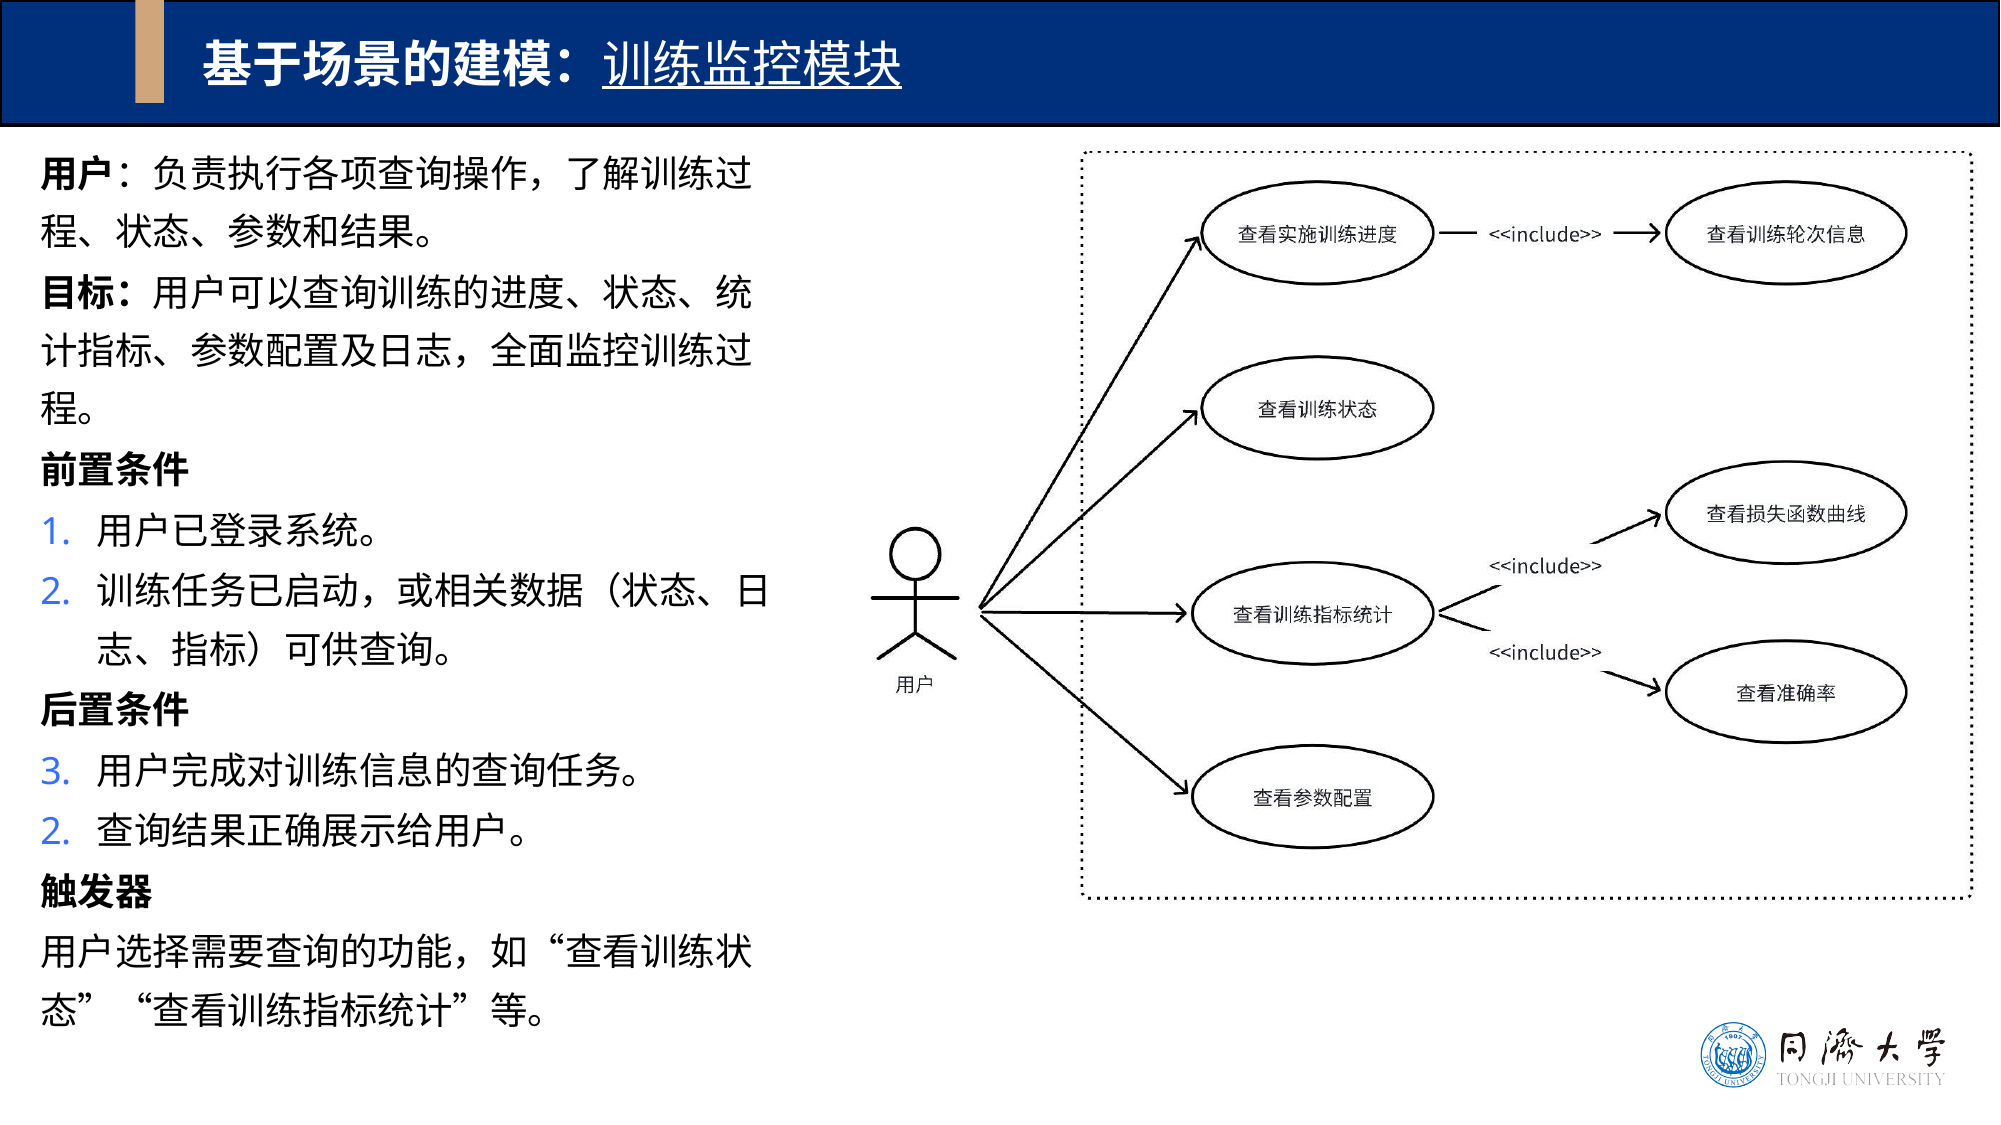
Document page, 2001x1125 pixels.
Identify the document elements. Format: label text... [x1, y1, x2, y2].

text_box 基于场景的建模：训练监控模块 [202, 32, 1047, 93]
text_box [134, 0, 166, 105]
text_box 用户：负责执行各项查询操作，了解训练过程、状态、参数和结果。 目标：用户可以查询训练的进度、状态、统计指标、参数配置及日志，全面监控训练过程。 前置条件 用户已登录系统。 训练任务已启动，或相关数据（状态、日志、指标）可供查询。 后置条件 用户完成对训练信息的查询任务。 查询结果正确展示给用户。 触发器 用户选择需要查询的功能，如“查看训练状态”“查看训练指标统计”等。 [25, 128, 802, 1040]
text_box [0, 0, 2000, 127]
picture [863, 150, 1986, 918]
picture [1684, 983, 1963, 1125]
